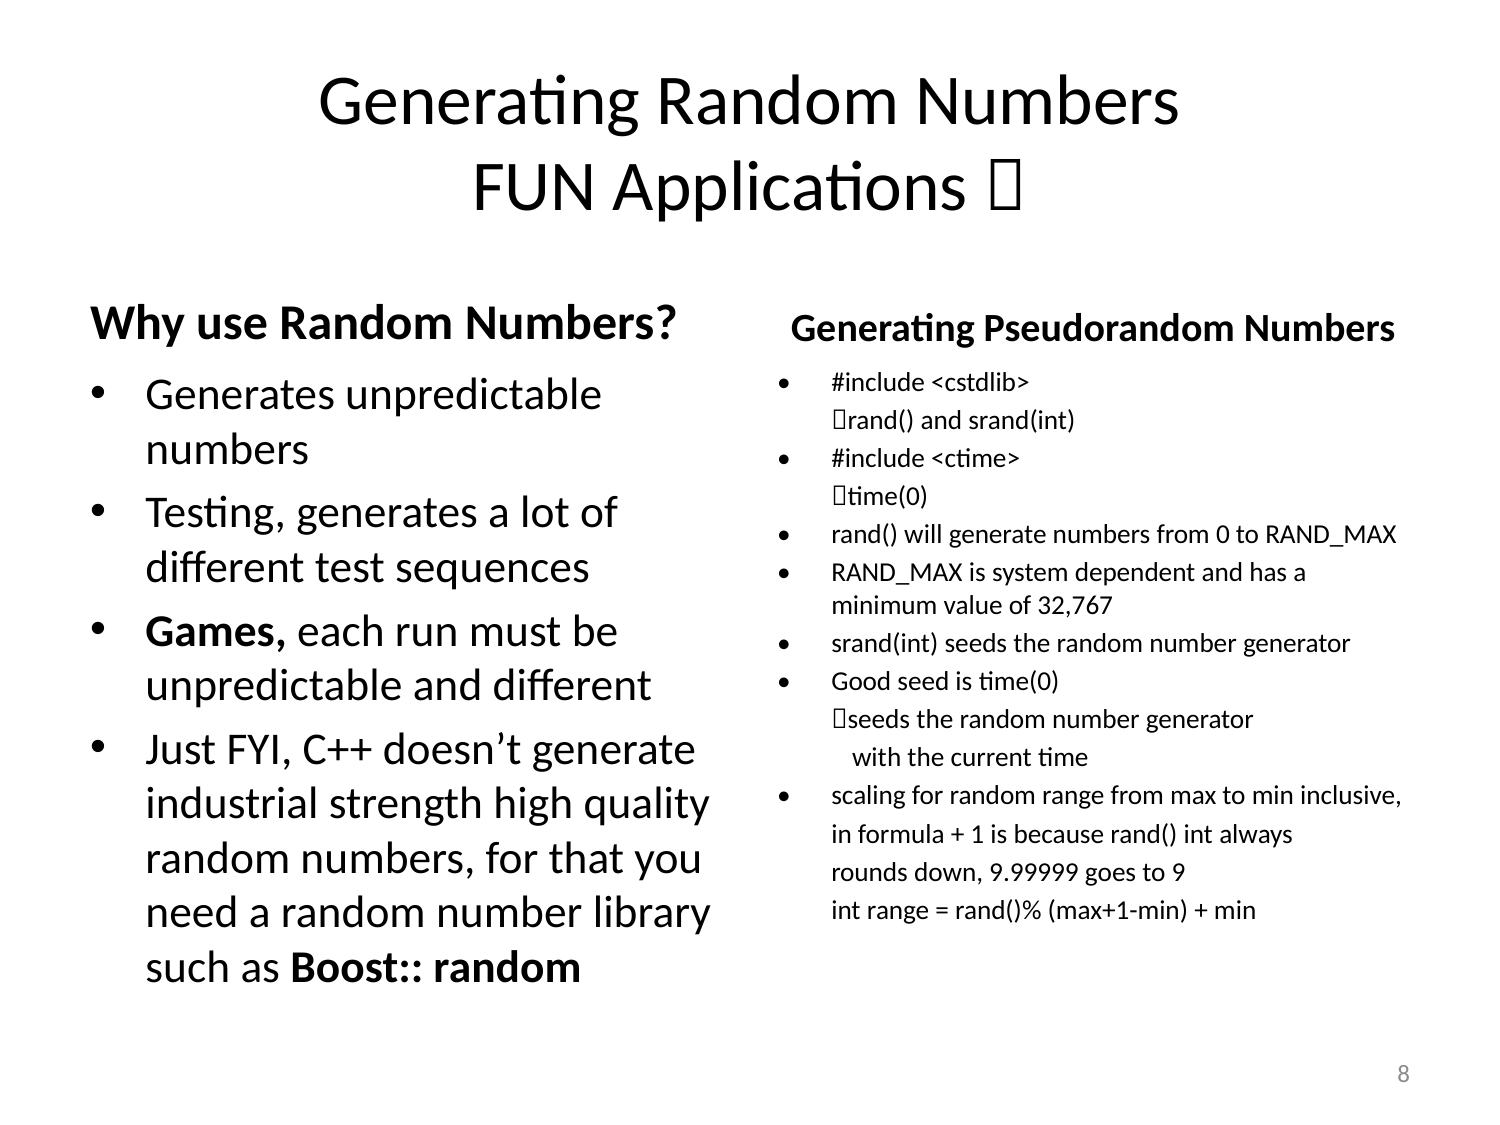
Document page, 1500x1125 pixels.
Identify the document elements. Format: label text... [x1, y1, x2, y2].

list Generates unpredictable numbers Testing, generates a lot of different test sequences Games, each run must be unpredictable and different Just FYI, C++ doesn’t generate industrial strength high quality random numbers, for that you need a random number library such as Boost:: random [75, 356, 738, 1005]
list • #include <cstdlib> rand() and srand(int) • #include <ctime> time(0) • rand() will generate numbers from 0 to RAND_MAX • RAND_MAX is system dependent and has a minimum value of 32,767 • srand(int) seeds the random number generator • Good seed is time(0) seeds the random number generator with the current time • scaling for random range from max to min inclusive, in formula + 1 is because rand() int always rounds down, 9.99999 goes to 9 int range = rand()% (max+1-min) + min [761, 356, 1425, 1005]
list Why use Random Numbers? [75, 251, 738, 356]
slide_number 8 [1074, 1042, 1425, 1103]
list Generating Pseudorandom Numbers [761, 251, 1425, 356]
title Generating Random Numbers FUN Applications  [75, 45, 1425, 233]
